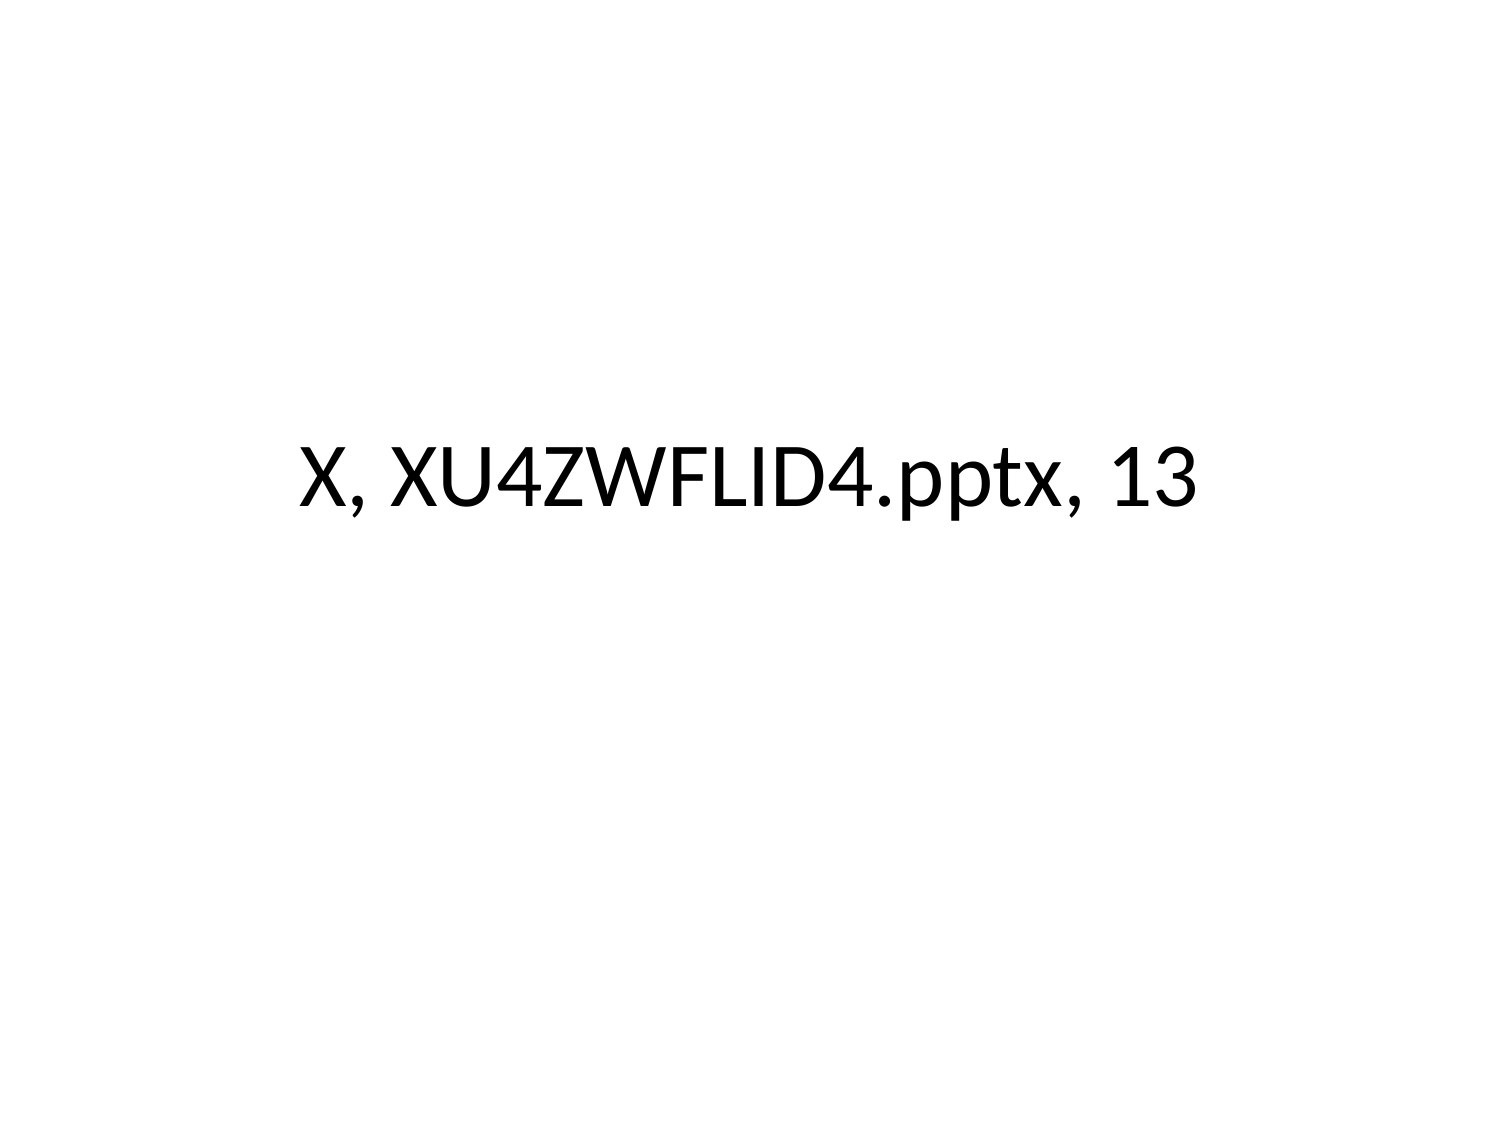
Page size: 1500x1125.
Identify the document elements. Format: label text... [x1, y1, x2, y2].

title X, XU4ZWFLID4.pptx, 13 [112, 349, 1388, 591]
